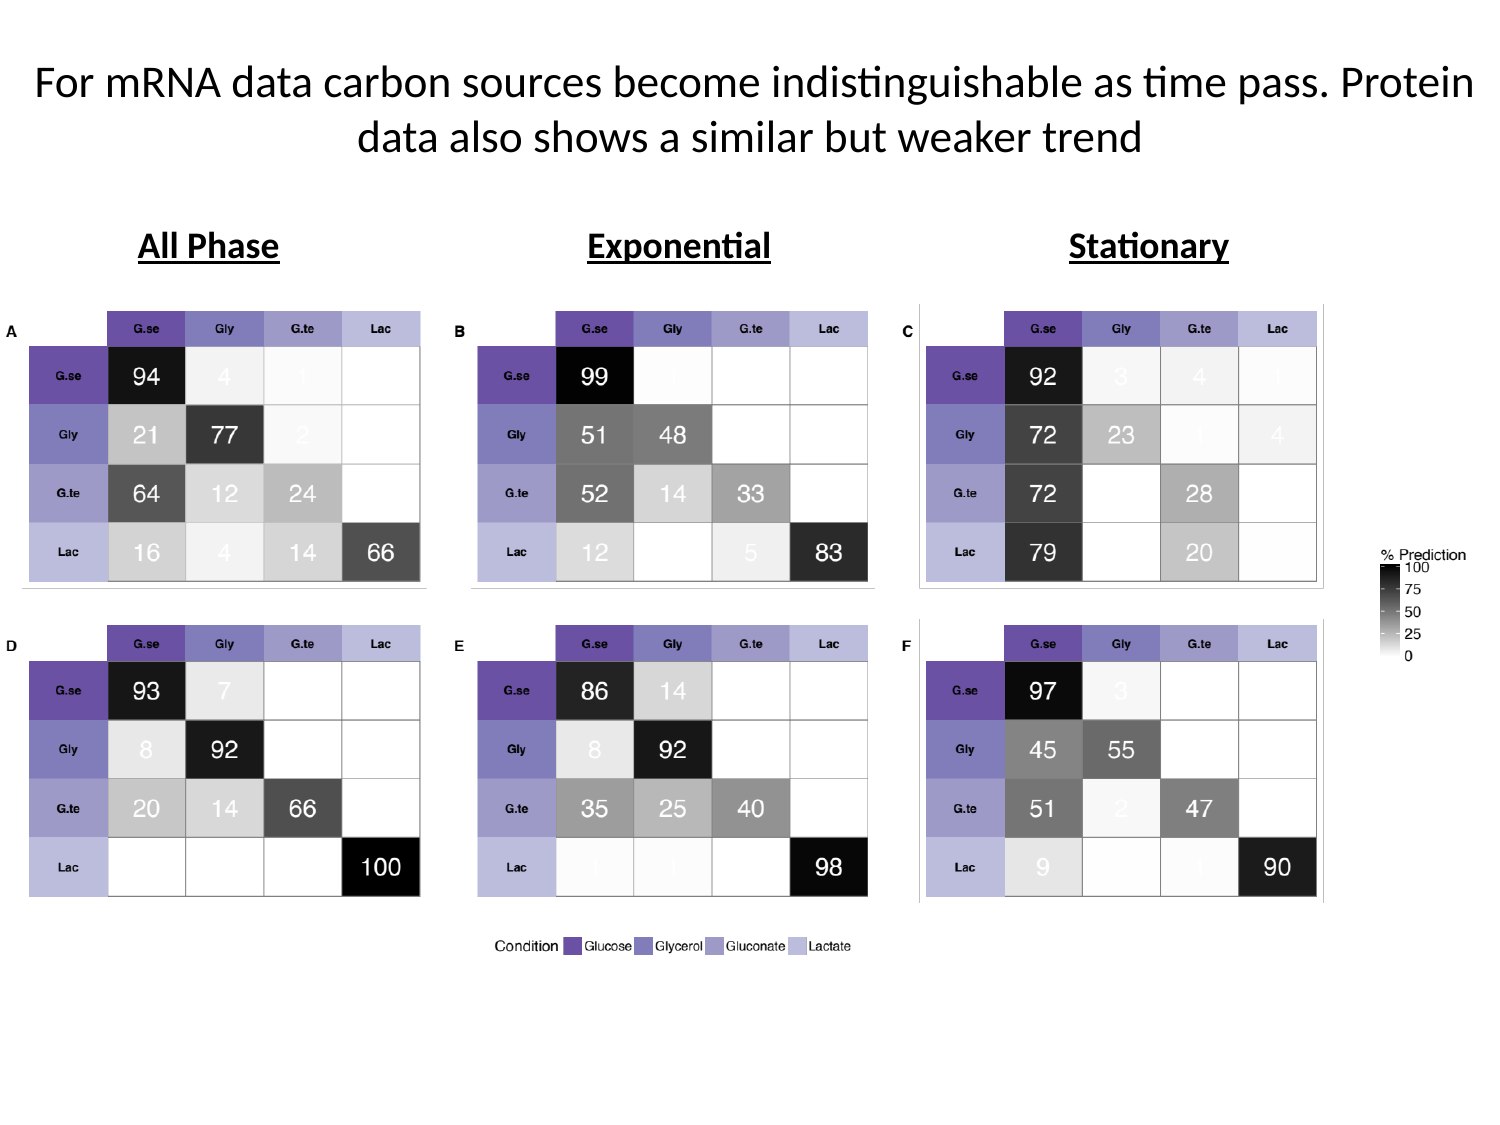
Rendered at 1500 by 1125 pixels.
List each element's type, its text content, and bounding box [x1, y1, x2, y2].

picture [0, 289, 1500, 976]
text_box All Phase [43, 213, 374, 274]
title For mRNA data carbon sources become indistinguishable as time pass. Protein data also shows a similar but weaker trend [11, 45, 1500, 169]
text_box Stationary [984, 213, 1315, 274]
text_box Exponential [514, 213, 845, 274]
